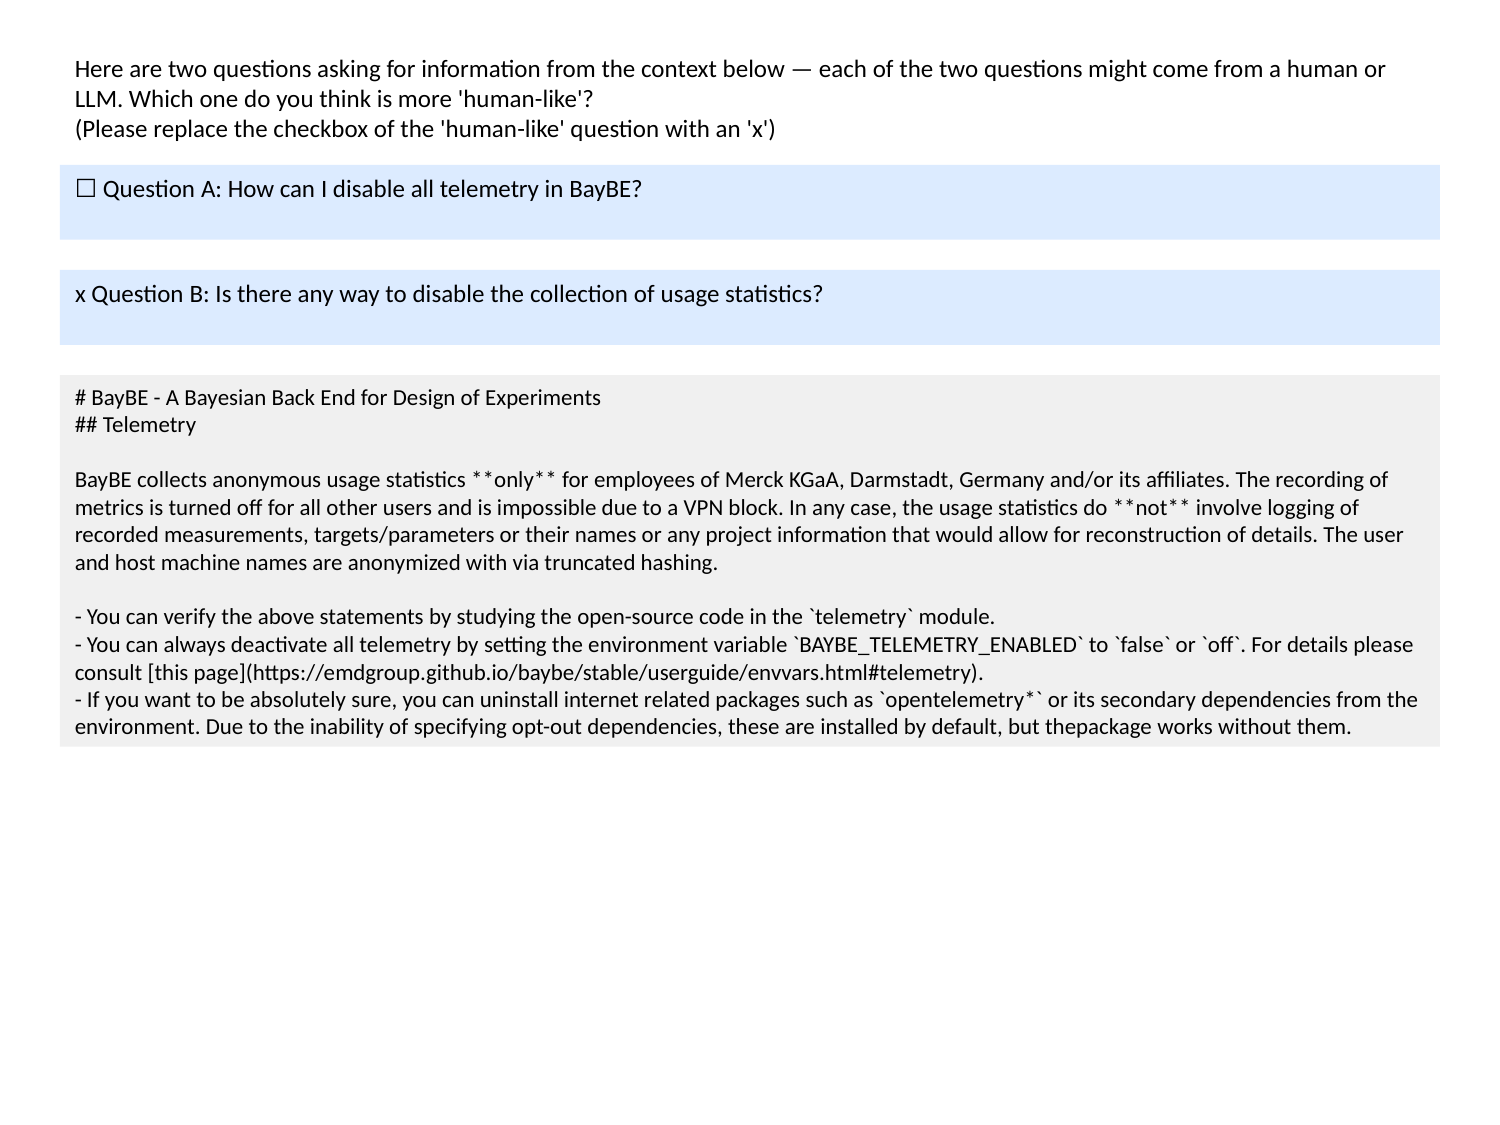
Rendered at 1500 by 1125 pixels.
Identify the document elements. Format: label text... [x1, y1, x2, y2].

text_box ☐ Question A: How can I disable all telemetry in BayBE? [59, 164, 1440, 240]
text_box x Question B: Is there any way to disable the collection of usage statistics? [59, 269, 1440, 345]
text_box Here are two questions asking for information from the context below — each of the two questions might come from a human or LLM. Which one do you think is more 'human-like'? (Please replace the checkbox of the 'human-like' question with an 'x') [59, 45, 1440, 150]
text_box # BayBE - A Bayesian Back End for Design of Experiments ## Telemetry BayBE collects anonymous usage statistics **only** for employees of Merck KGaA, Darmstadt, Germany and/or its affiliates. The recording of metrics is turned off for all other users and is impossible due to a VPN block. In any case, the usage statistics do **not** involve logging of recorded measurements, targets/parameters or their names or any project information that would allow for reconstruction of details. The user and host machine names are anonymized with via truncated hashing. - You can verify the above statements by studying the open-source code in the `telemetry` module. - You can always deactivate all telemetry by setting the environment variable `BAYBE_TELEMETRY_ENABLED` to `false` or `off`. For details please consult [this page](https://emdgroup.github.io/baybe/stable/userguide/envvars.html#telemetry). - If you want to be absolutely sure, you can uninstall internet related packages such as `opentelemetry*` or its secondary dependencies from the environment. Due to the inability of specifying opt-out dependencies, these are installed by default, but thepackage works without them. [59, 375, 1440, 747]
